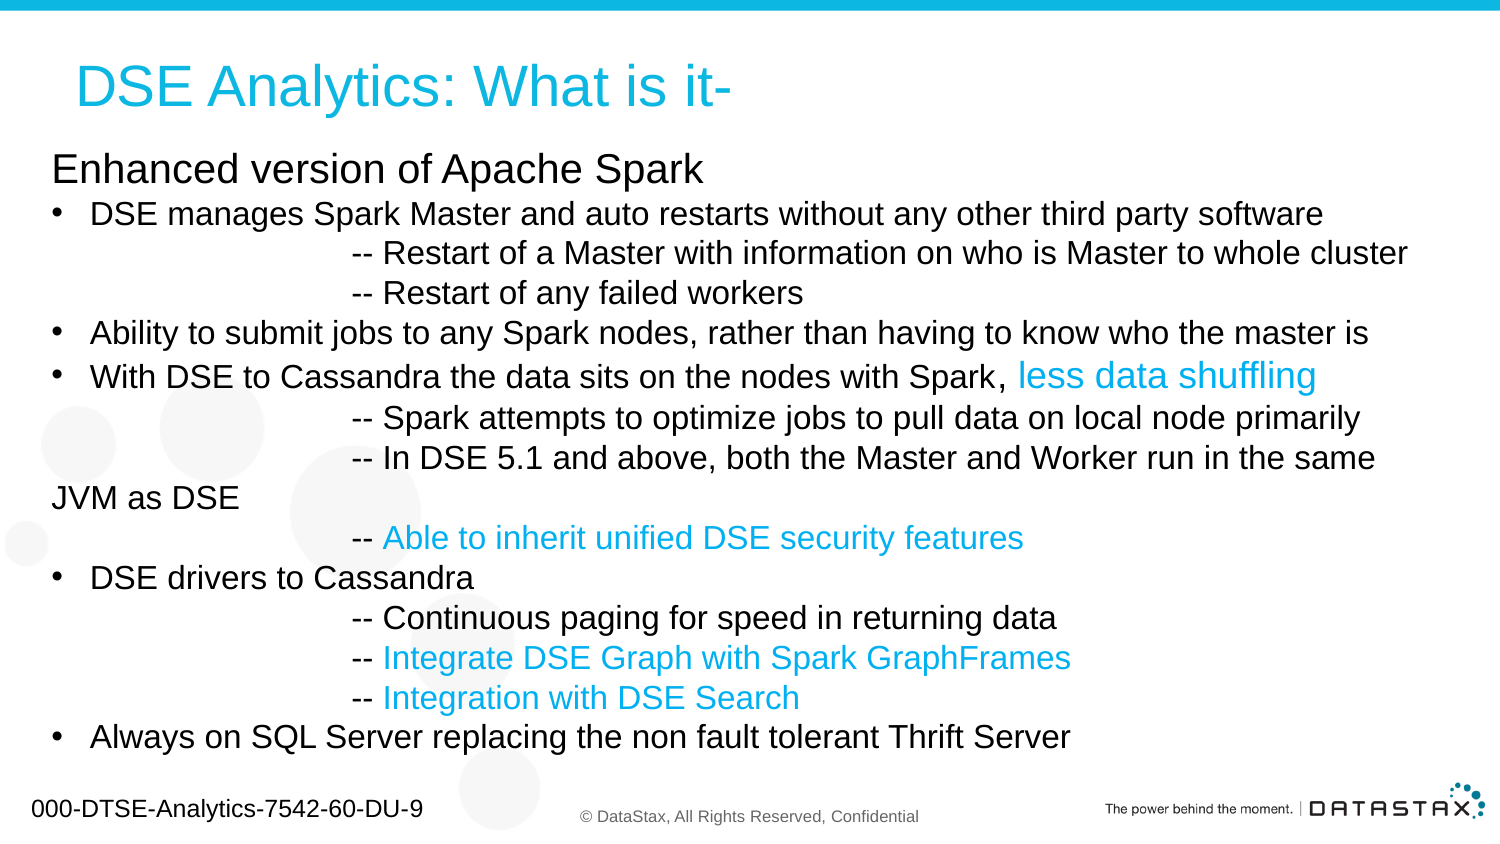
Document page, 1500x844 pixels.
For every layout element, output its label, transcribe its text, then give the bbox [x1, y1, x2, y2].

slide_number 000-DTSE-Analytics-7542-60-DU-9 [16, 785, 720, 831]
text_box Enhanced version of Apache Spark DSE manages Spark Master and auto restarts without any other third party software -- Restart of a Master with information on who is Master to whole cluster -- Restart of any failed workers Ability to submit jobs to any Spark nodes, rather than having to know who the master is With DSE to Cassandra the data sits on the nodes with Spark, less data shuffling -- Spark attempts to optimize jobs to pull data on local node primarily -- In DSE 5.1 and above, both the Master and Worker run in the same JVM as DSE -- Able to inherit unified DSE security features DSE drivers to Cassandra -- Continuous paging for speed in returning data -- Integrate DSE Graph with Spark GraphFrames -- Integration with DSE Search Always on SQL Server replacing the non fault tolerant Thrift Server [36, 134, 1425, 763]
title DSE Analytics: What is it- [75, 44, 1425, 134]
picture [1090, 767, 1500, 834]
